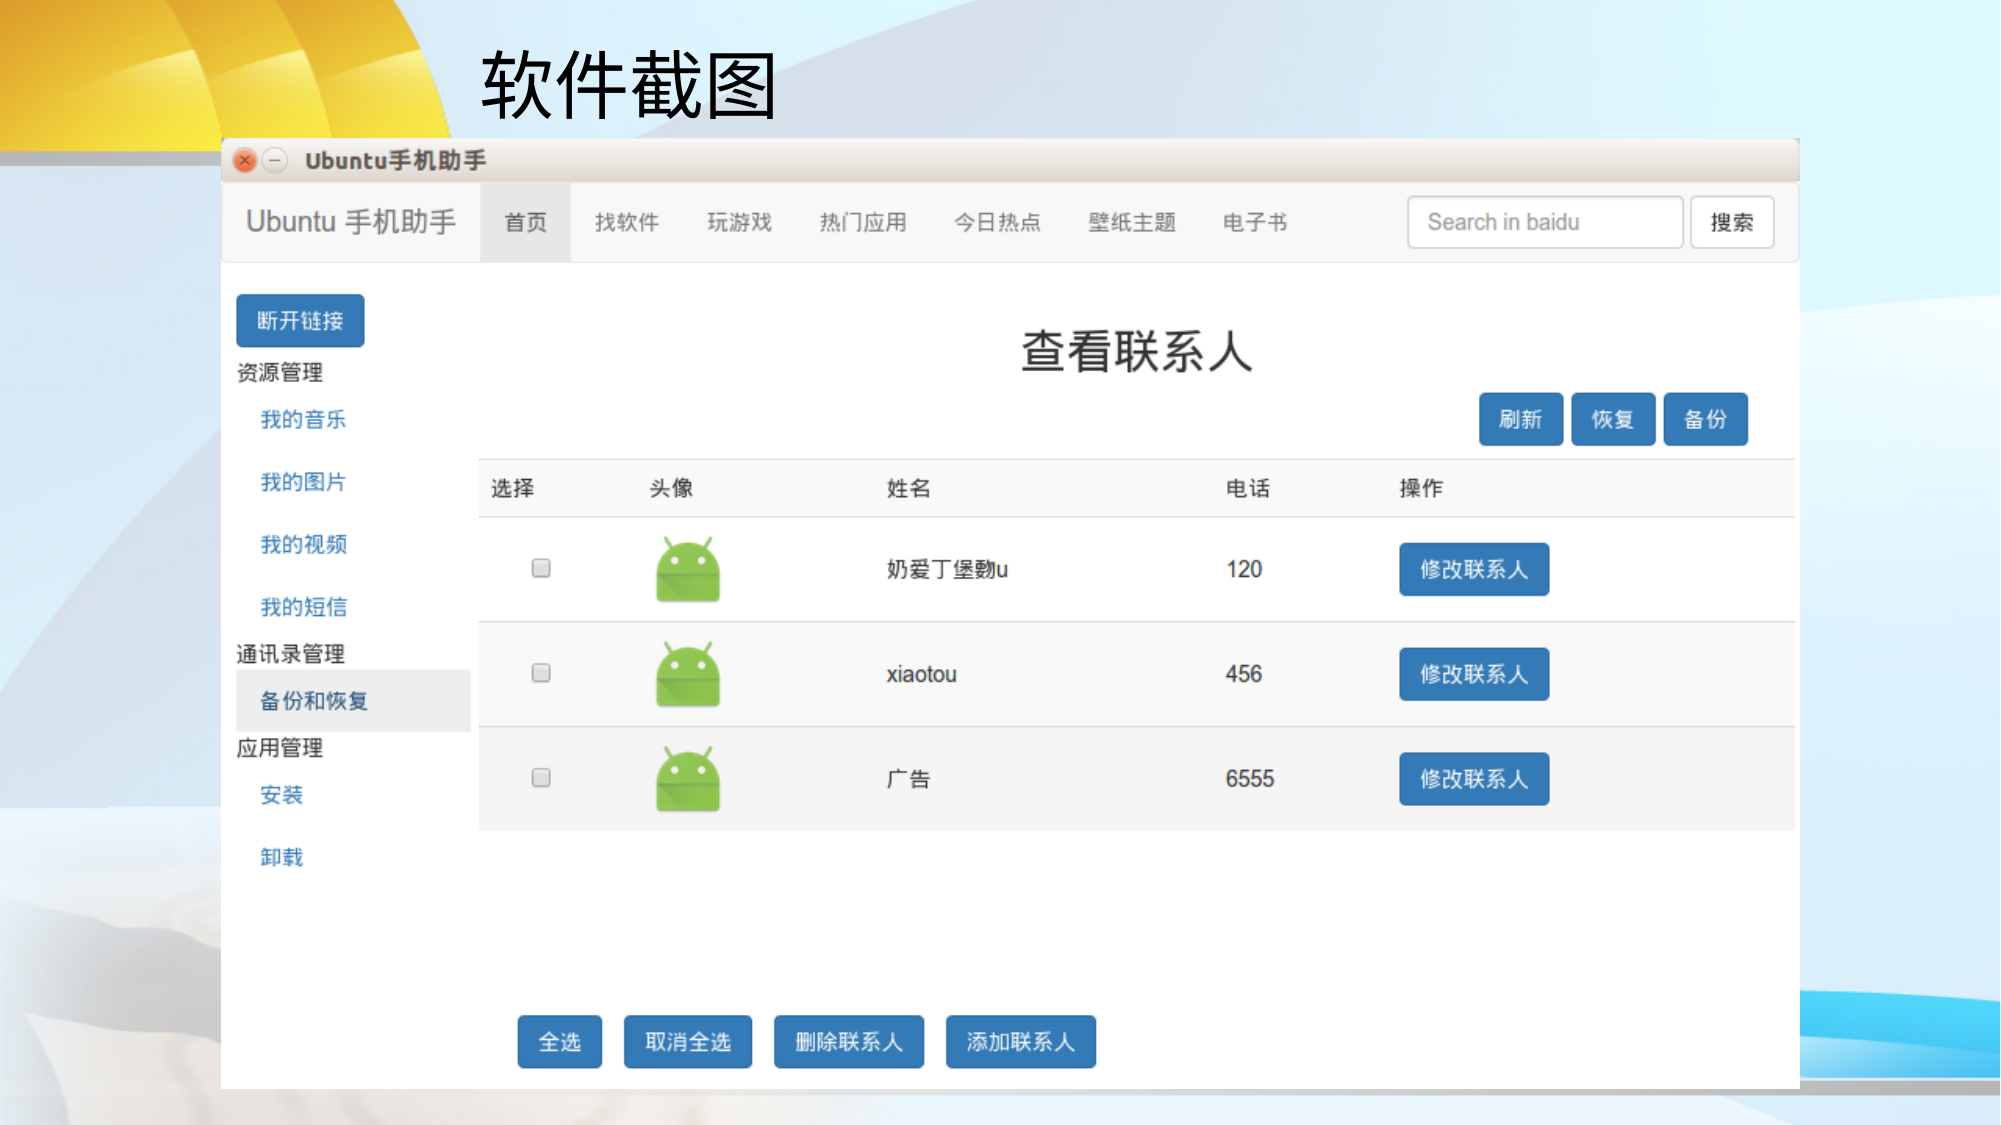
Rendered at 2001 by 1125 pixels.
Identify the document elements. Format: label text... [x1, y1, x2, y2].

title 软件截图 [464, 30, 1961, 137]
picture [0, 0, 2001, 1125]
